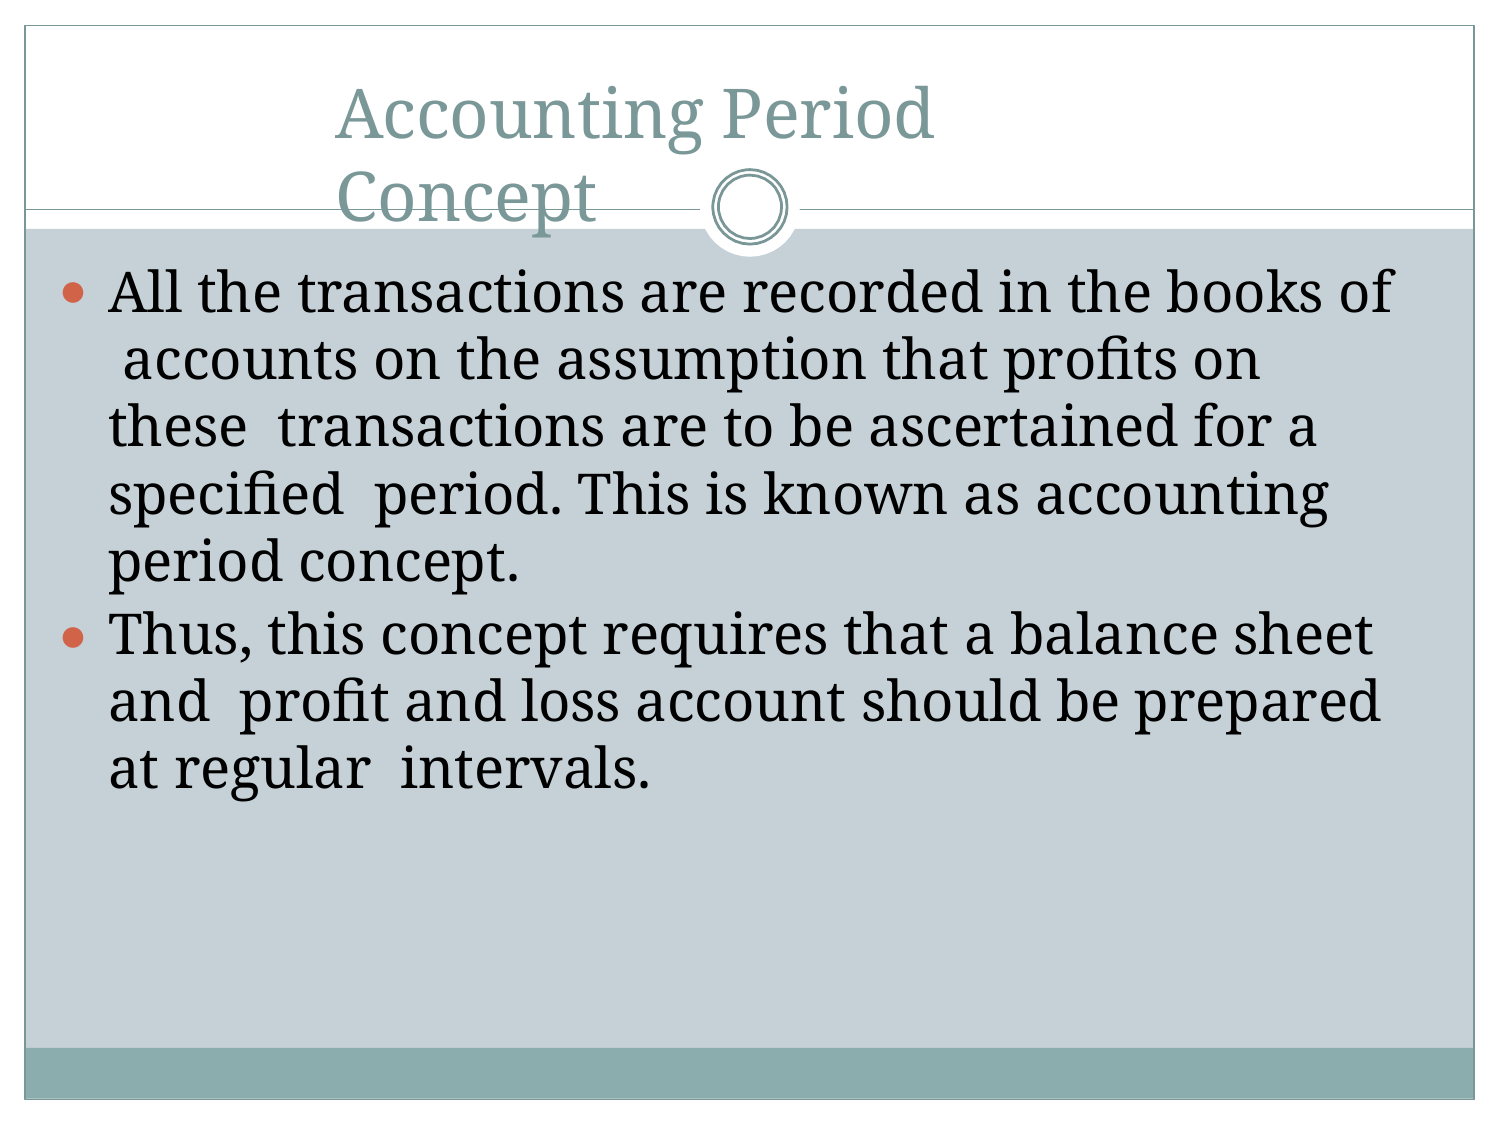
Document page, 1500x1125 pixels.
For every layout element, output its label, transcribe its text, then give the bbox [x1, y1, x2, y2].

text_box All the transactions are recorded in the books of accounts on the assumption that profits on these transactions are to be ascertained for a specified period. This is known as accounting period concept. Thus, this concept requires that a balance sheet and profit and loss account should be prepared at regular intervals. [56, 251, 1420, 802]
title Accounting Period Concept [333, 68, 1165, 251]
